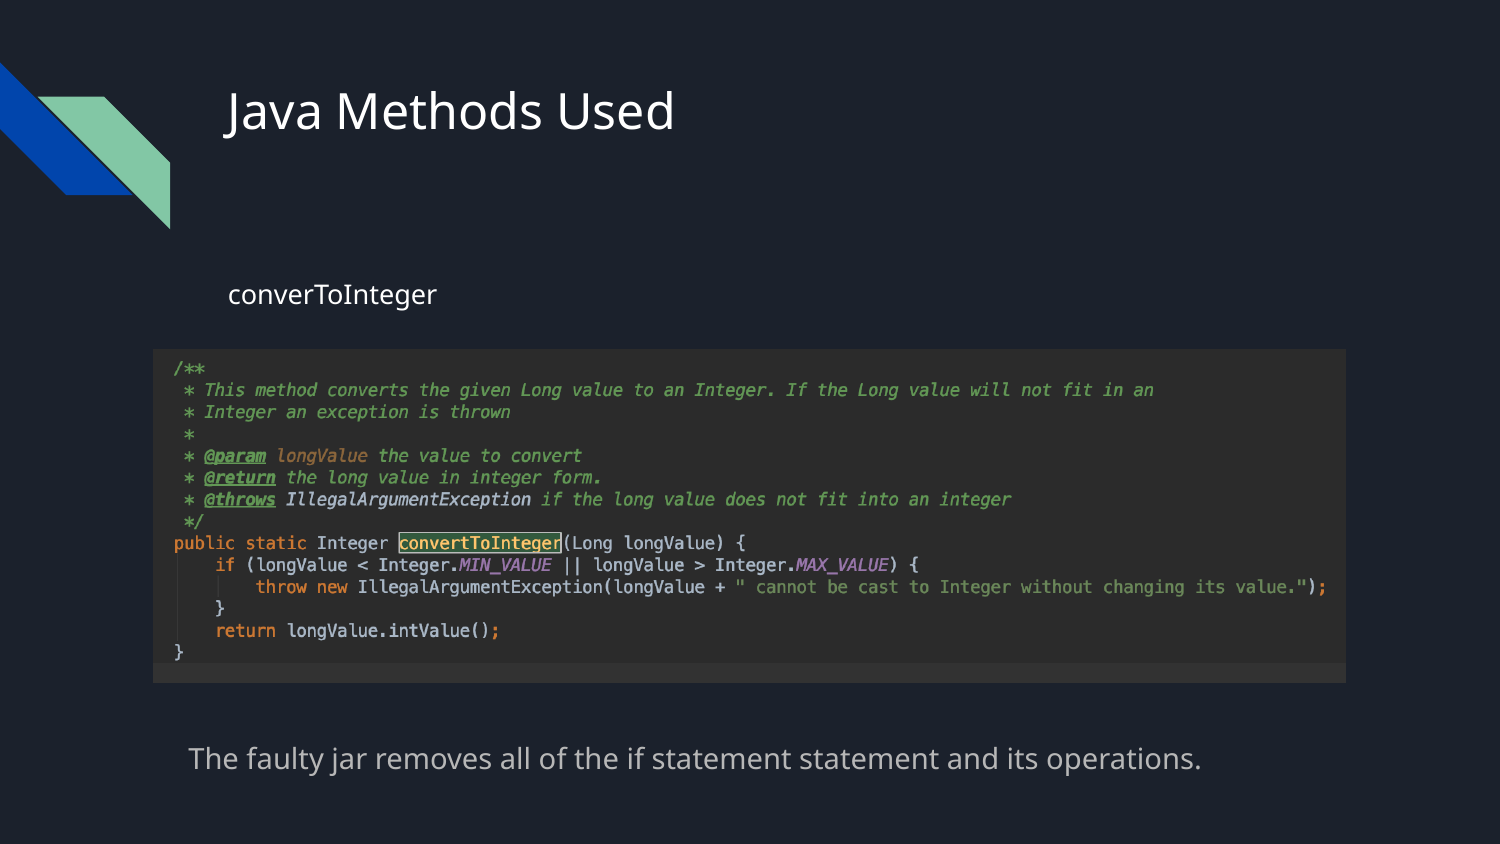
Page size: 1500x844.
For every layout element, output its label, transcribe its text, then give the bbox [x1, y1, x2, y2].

title Java Methods Used [212, 64, 1368, 215]
text_box The faulty jar removes all of the if statement statement and its operations. [173, 725, 1346, 778]
list converToInteger [212, 257, 1027, 331]
picture [153, 348, 1347, 684]
